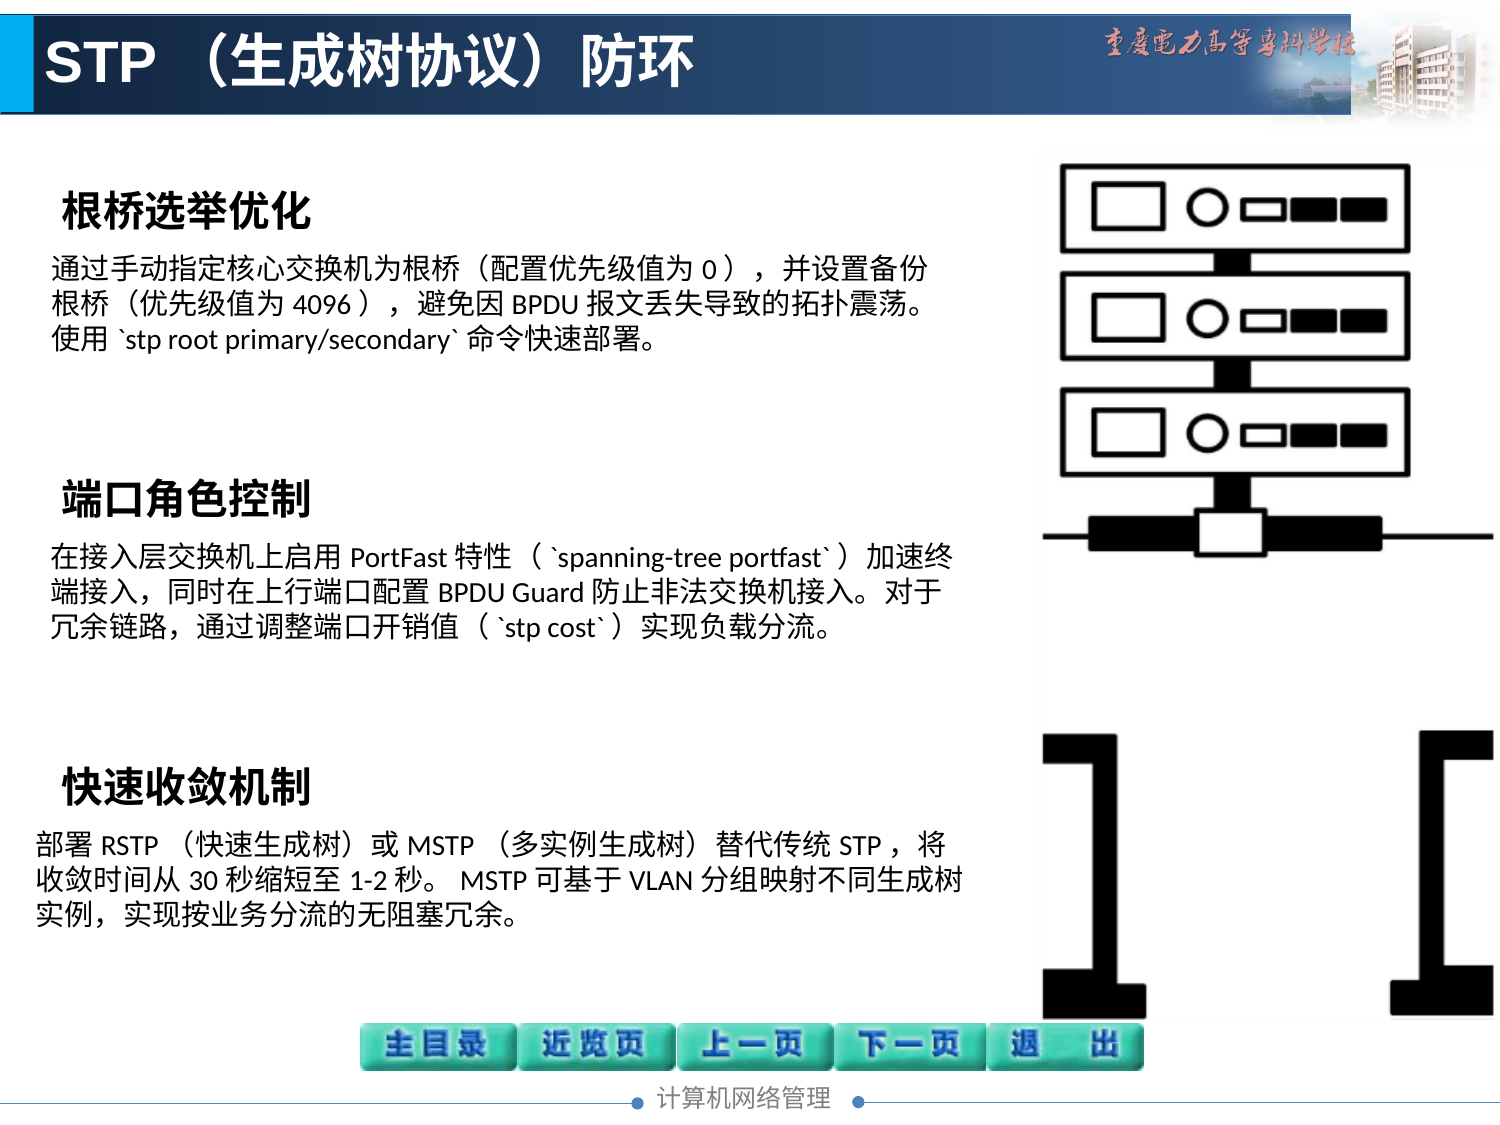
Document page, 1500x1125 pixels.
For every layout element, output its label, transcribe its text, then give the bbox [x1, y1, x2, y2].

picture [1084, 15, 1374, 86]
text_box STP（生成树协议）防环 [29, 17, 711, 102]
text_box 端口角色控制 [46, 465, 327, 531]
text_box 部署RSTP（快速生成树）或MSTP（多实例生成树）替代传统STP，将 收敛时间从30秒缩短至1-2秒。MSTP可基于VLAN分组映射不同生成树 实例，实现按业务分流的无阻塞冗余。 [20, 819, 979, 974]
picture [677, 149, 1500, 1071]
text_box 在接入层交换机上启用PortFast特性（`spanning-tree portfast`）加速终 端接入，同时在上行端口配置BPDU Guard防止非法交换机接入。对于 冗余链路，通过调整端口开销值（`stp cost`）实现负载分流。 [35, 531, 969, 686]
text_box 交换机在网络中的作用 [1351, 56, 1441, 78]
text_box 快速收敛机制 [46, 753, 327, 819]
text_box 基于端口（如语音端口Trust ）、DSCP/IP Precedence（如 EF为46）或802.1p优先级（ COS 3-5）对流量分级，使用 `class-map`和`policy-map`定 义关键业务（如VoIP、视频 会议）为高优先级队列。 [1351, 49, 1451, 85]
text_box 根桥选举优化 [46, 177, 327, 243]
picture [360, 1023, 676, 1071]
text_box 通过手动指定核心交换机为根桥（配置优先级值为0），并设置备份 根桥（优先级值为4096），避免因BPDU报文丢失导致的拓扑震荡。 使用`stp root primary/secondary`命令快速部署。 [36, 243, 953, 398]
text_box 设置端口最大MAC学习数（如1个），超 出时触发关闭端口或告警，应对临时接 入需求。 [1351, 52, 1447, 82]
